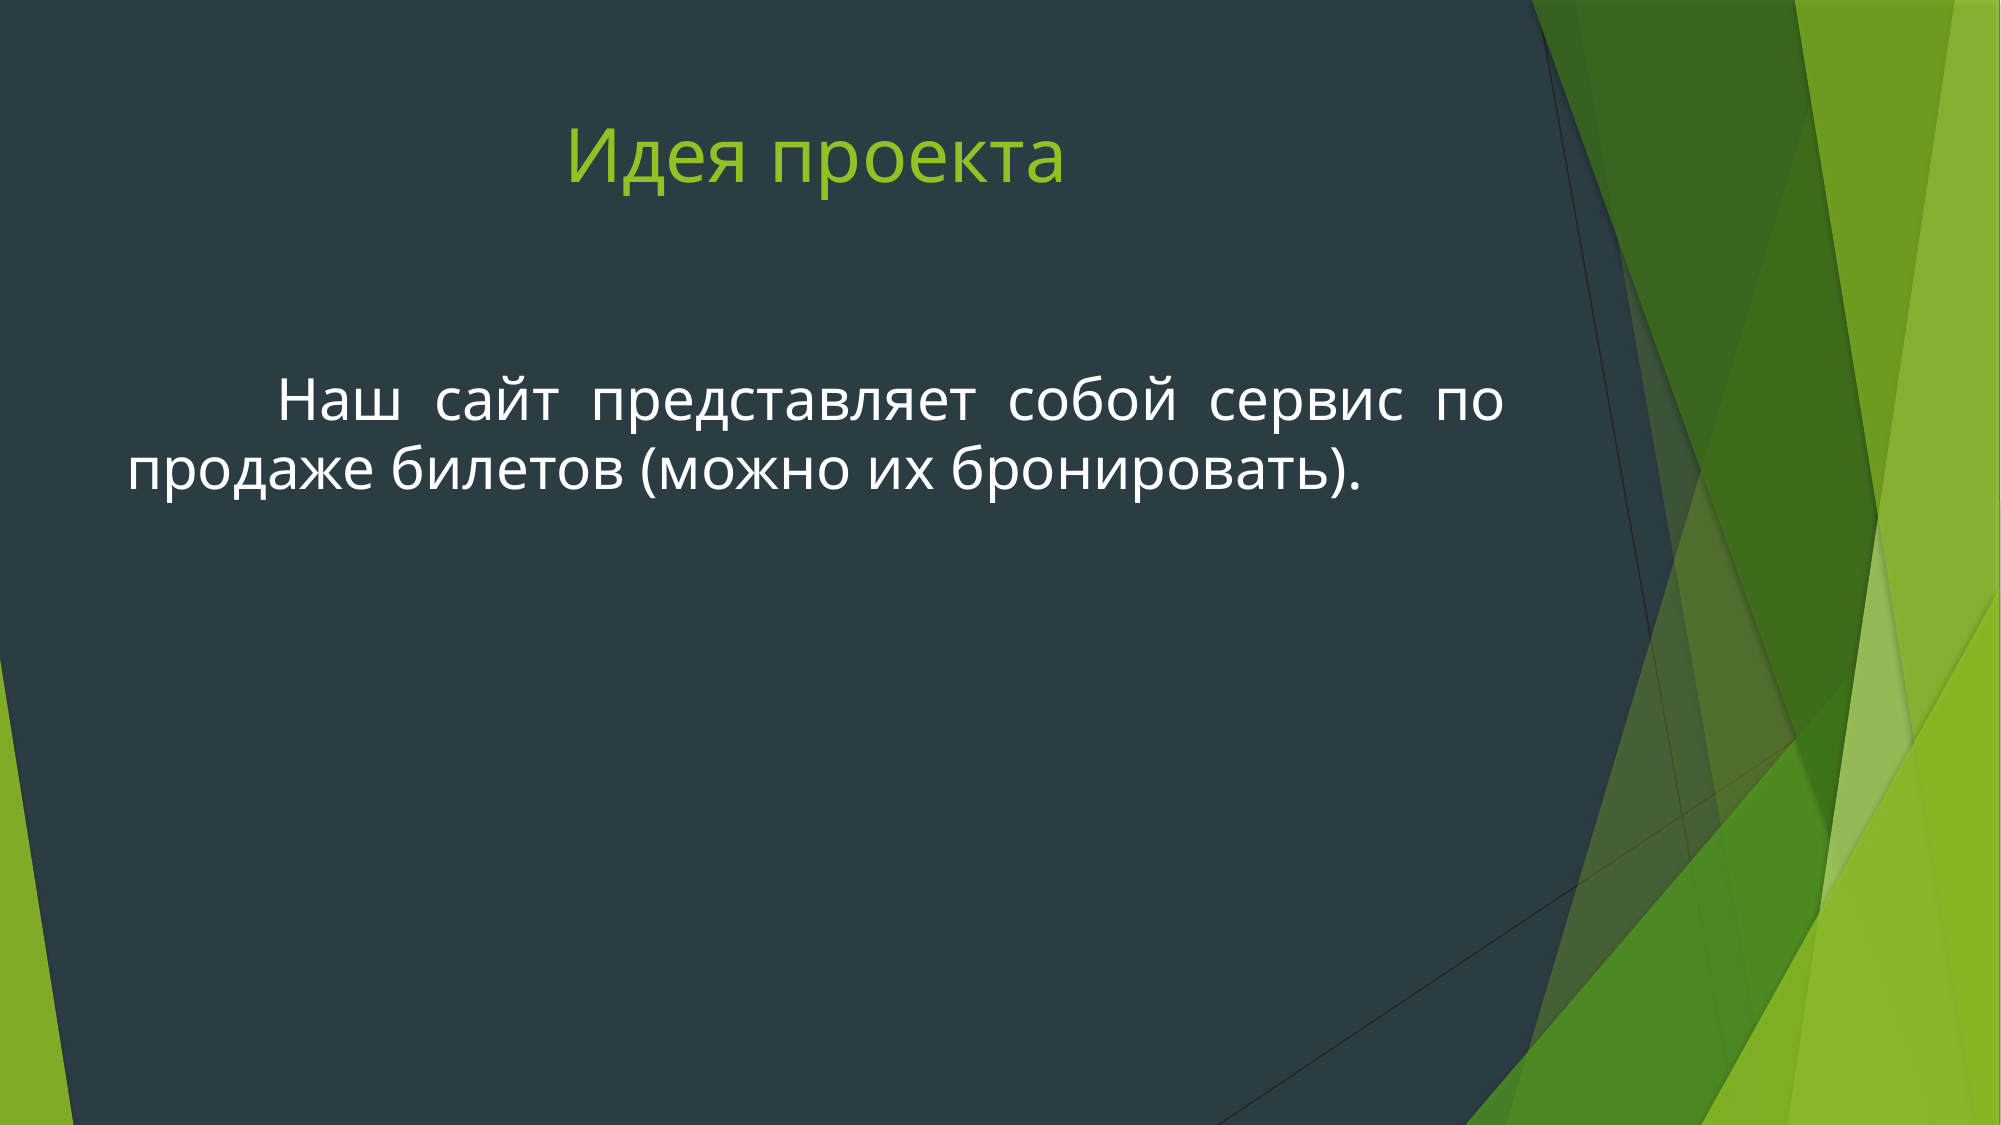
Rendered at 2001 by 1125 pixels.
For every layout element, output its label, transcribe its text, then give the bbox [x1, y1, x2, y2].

list Наш сайт представляет собой сервис по продаже билетов (можно их бронировать). [111, 354, 1522, 992]
title Идея проекта [111, 99, 1522, 317]
